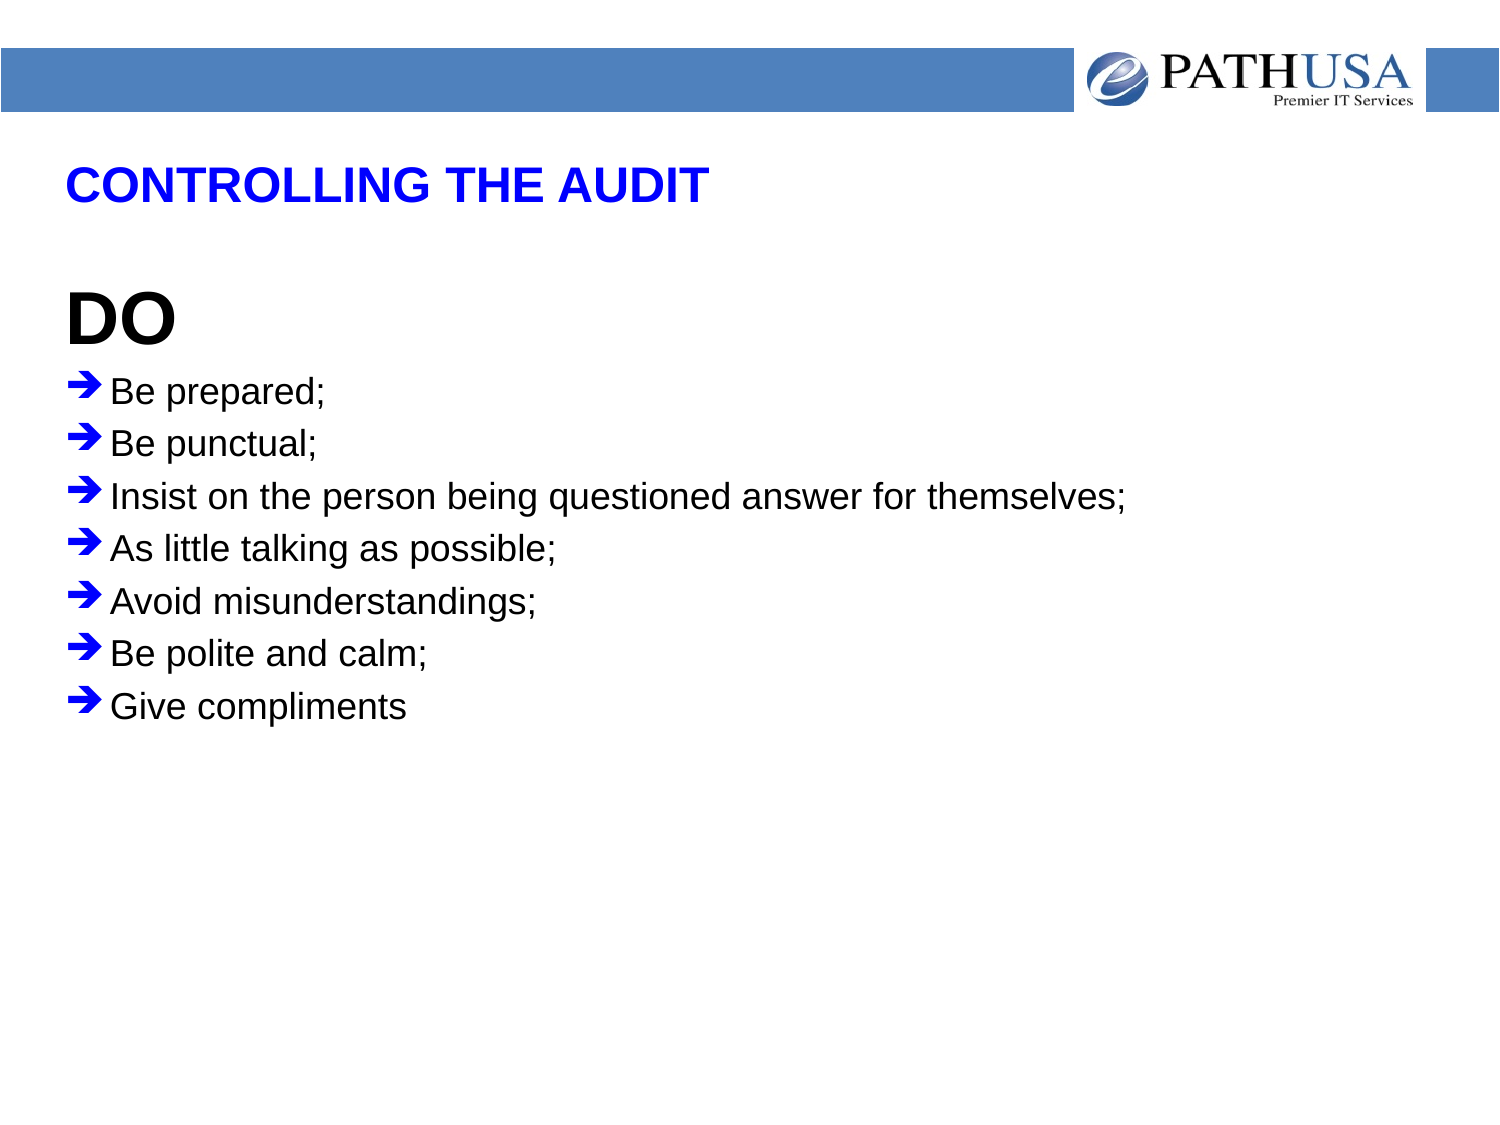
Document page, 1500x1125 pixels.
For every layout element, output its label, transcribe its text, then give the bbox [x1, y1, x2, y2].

title CONTROLLING THE AUDIT [50, 127, 1450, 238]
list DO Be prepared; Be punctual; Insist on the person being questioned answer for themselves; As little talking as possible; Avoid misunderstandings; Be polite and calm; Give compliments [50, 261, 1450, 1025]
picture [1087, 52, 1413, 106]
